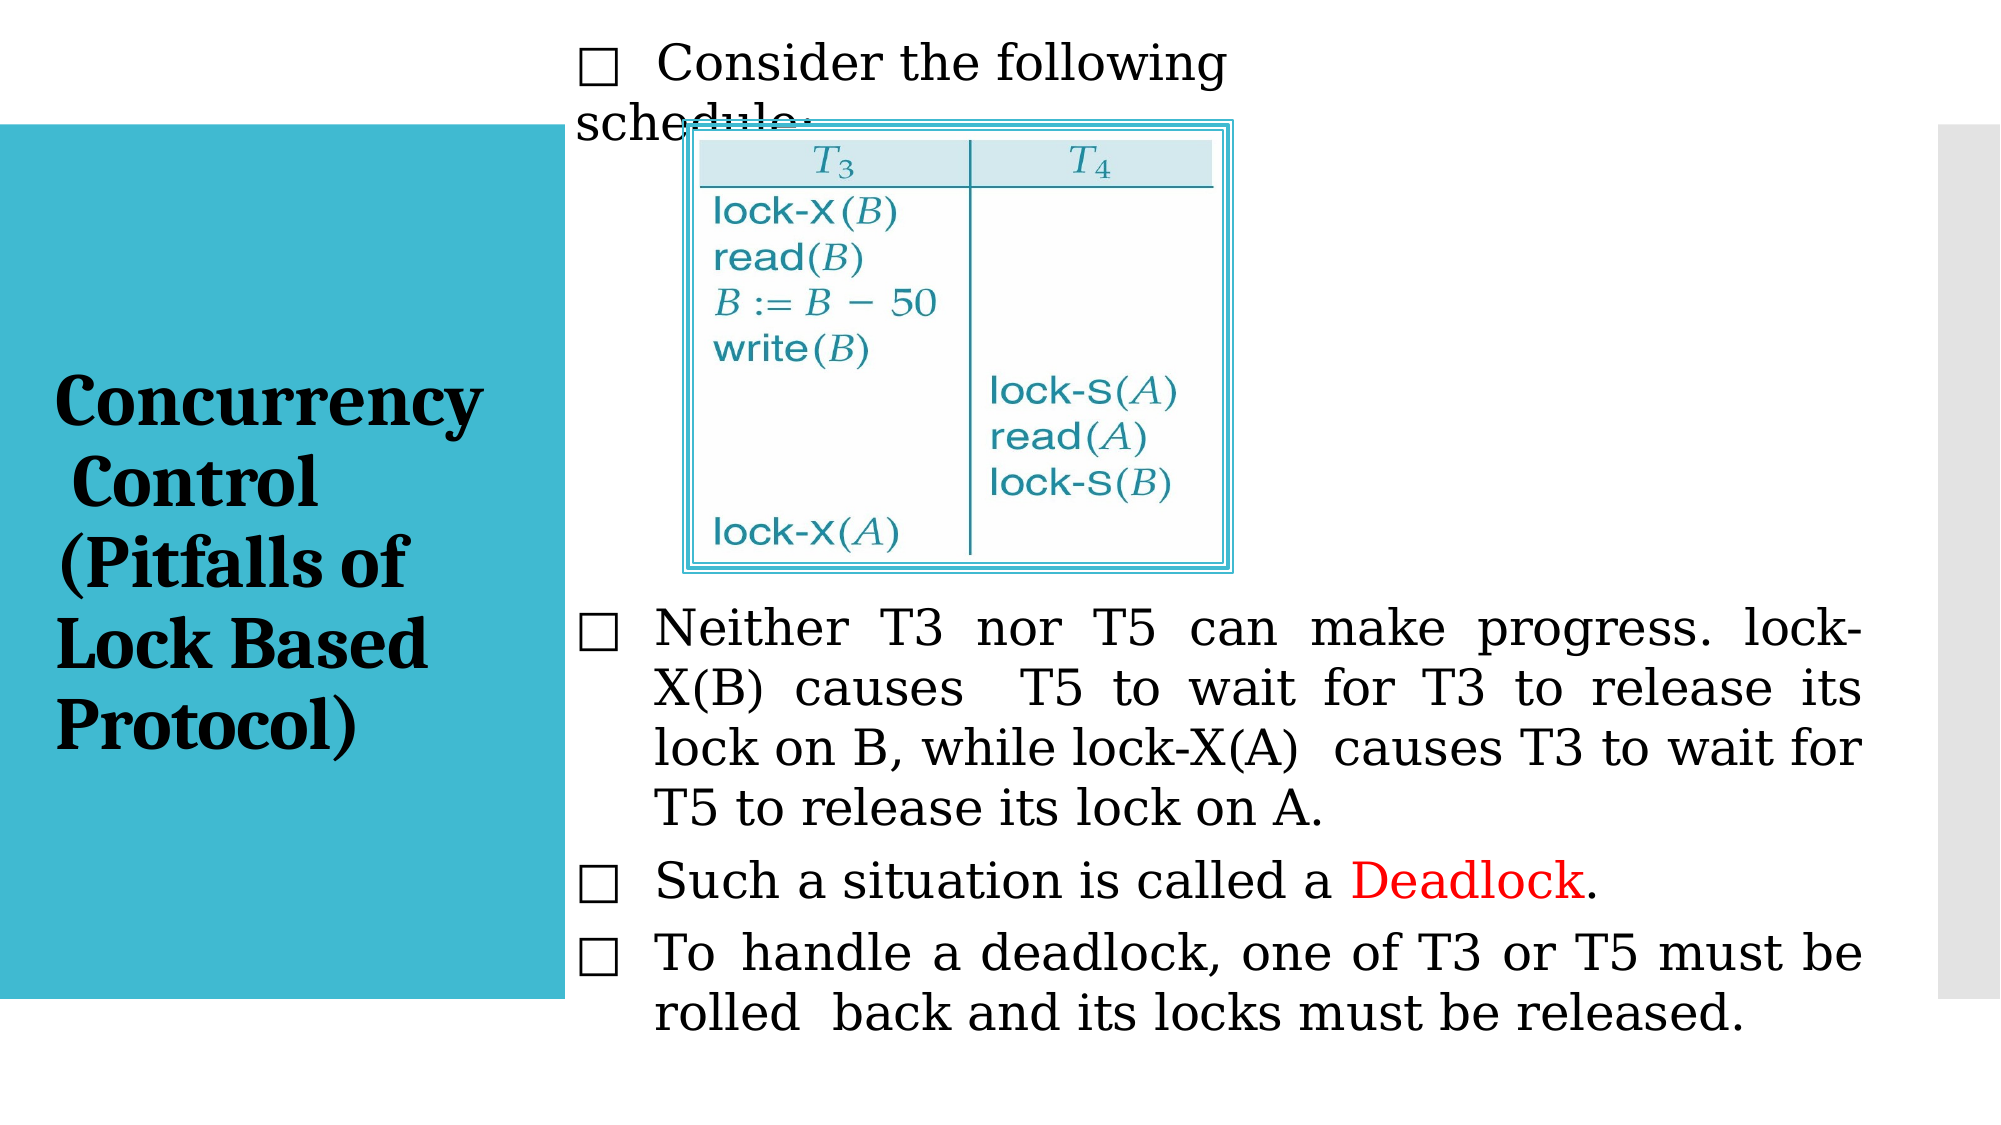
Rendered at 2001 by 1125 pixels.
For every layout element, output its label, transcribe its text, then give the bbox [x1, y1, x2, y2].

text_box Neither T3 nor T5 can make progress. lock-X(B) causes T5 to wait for T3 to release its lock on B, while lock-X(A) causes T3 to wait for T5 to release its lock on A. Such a situation is called a Deadlock. To handle a deadlock, one of T3 or T5 must be rolled back and its locks must be released. [572, 593, 1865, 1041]
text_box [681, 118, 1235, 575]
text_box □ Consider the following schedule: [572, 28, 1351, 151]
text_box Concurrency Control (Pitfalls of Lock Based Protocol) [53, 346, 496, 765]
